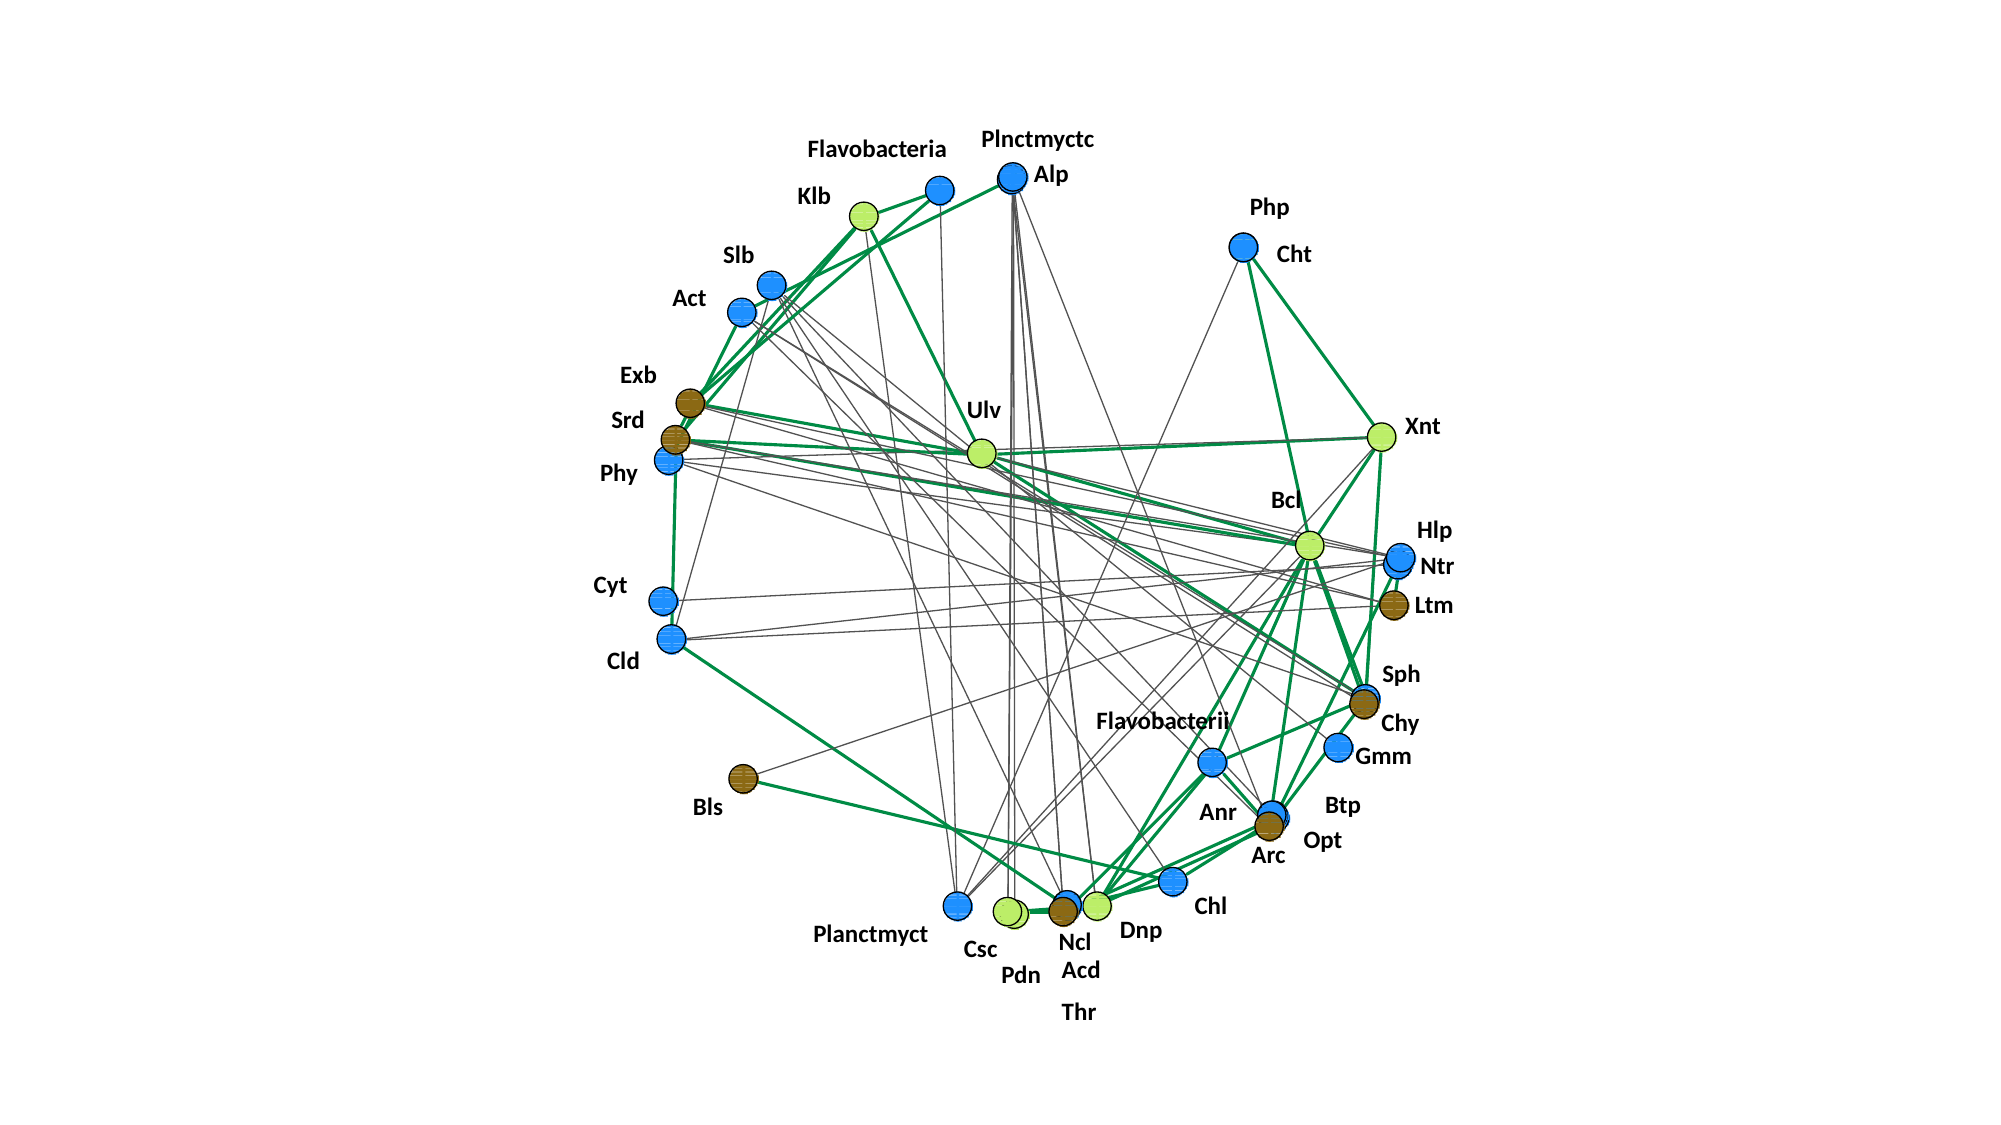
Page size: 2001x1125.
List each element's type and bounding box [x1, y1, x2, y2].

text_box [437, 0, 1563, 1125]
